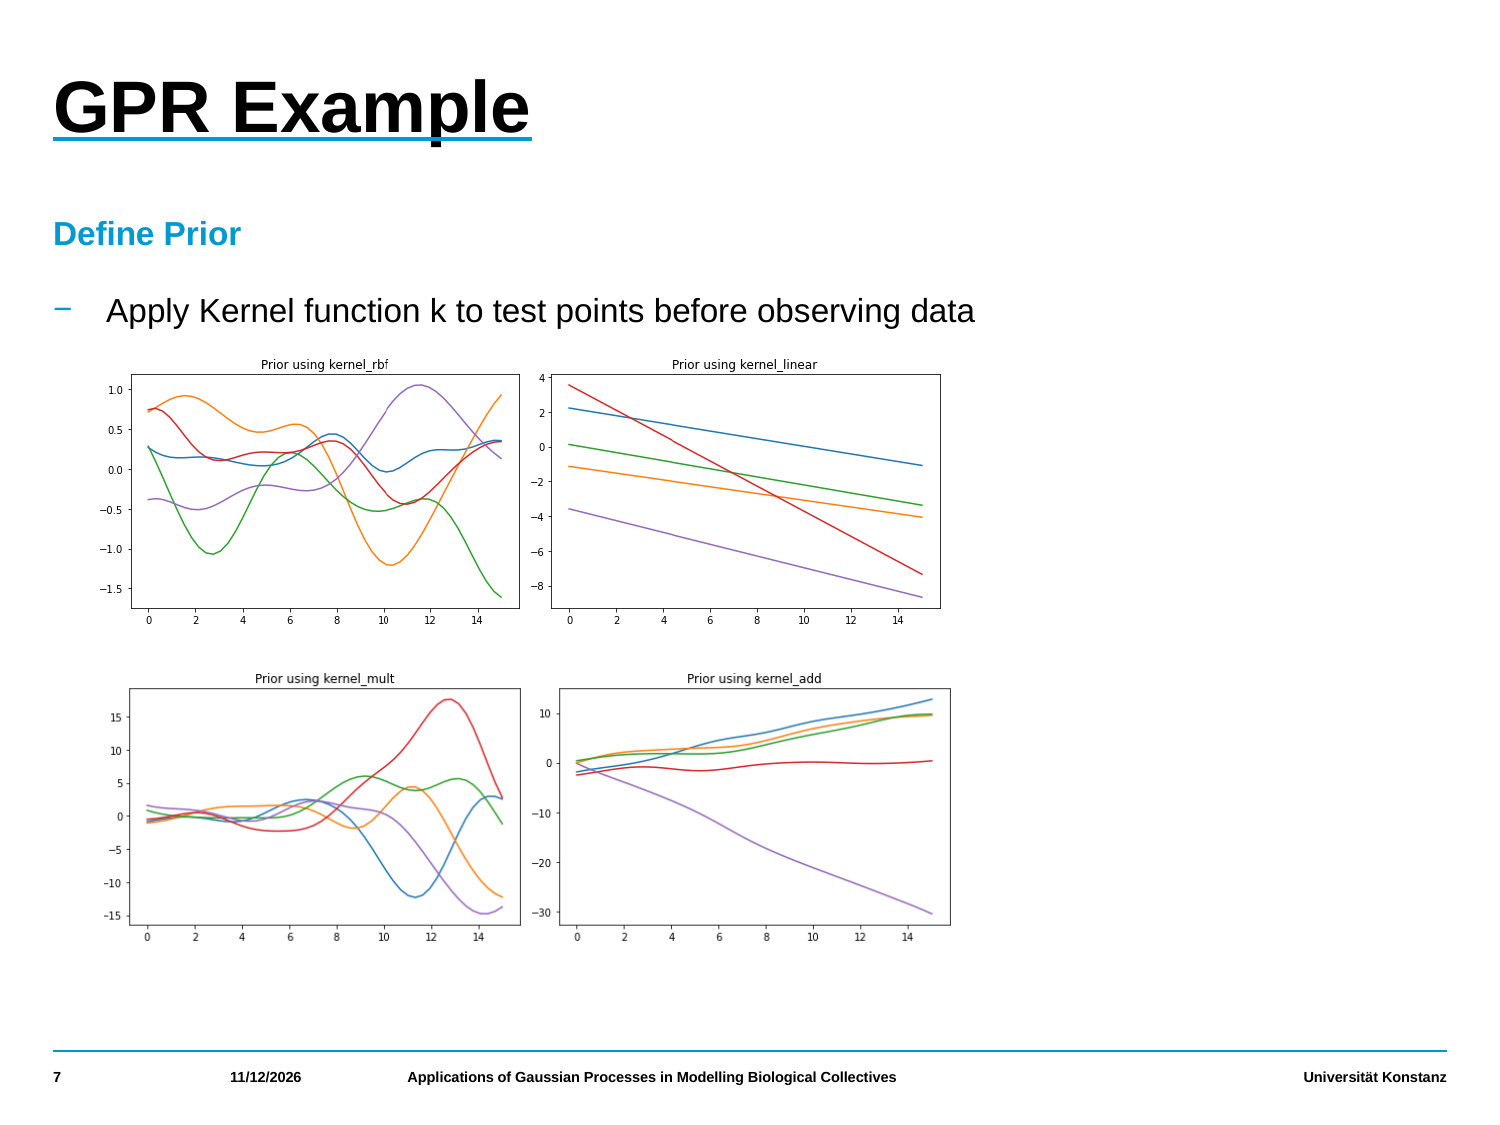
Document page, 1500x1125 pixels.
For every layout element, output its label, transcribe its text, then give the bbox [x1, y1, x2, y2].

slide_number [230, 1058, 384, 1094]
title GPR Example [53, 66, 1093, 208]
picture [104, 672, 963, 954]
list Define Prior Apply Kernel function k to test points before observing data [53, 208, 1093, 882]
picture [100, 349, 959, 636]
footer Applications of Gaussian Processes in Modelling Biological Collectives [407, 1058, 916, 1094]
slide_number 7 [53, 1058, 207, 1094]
